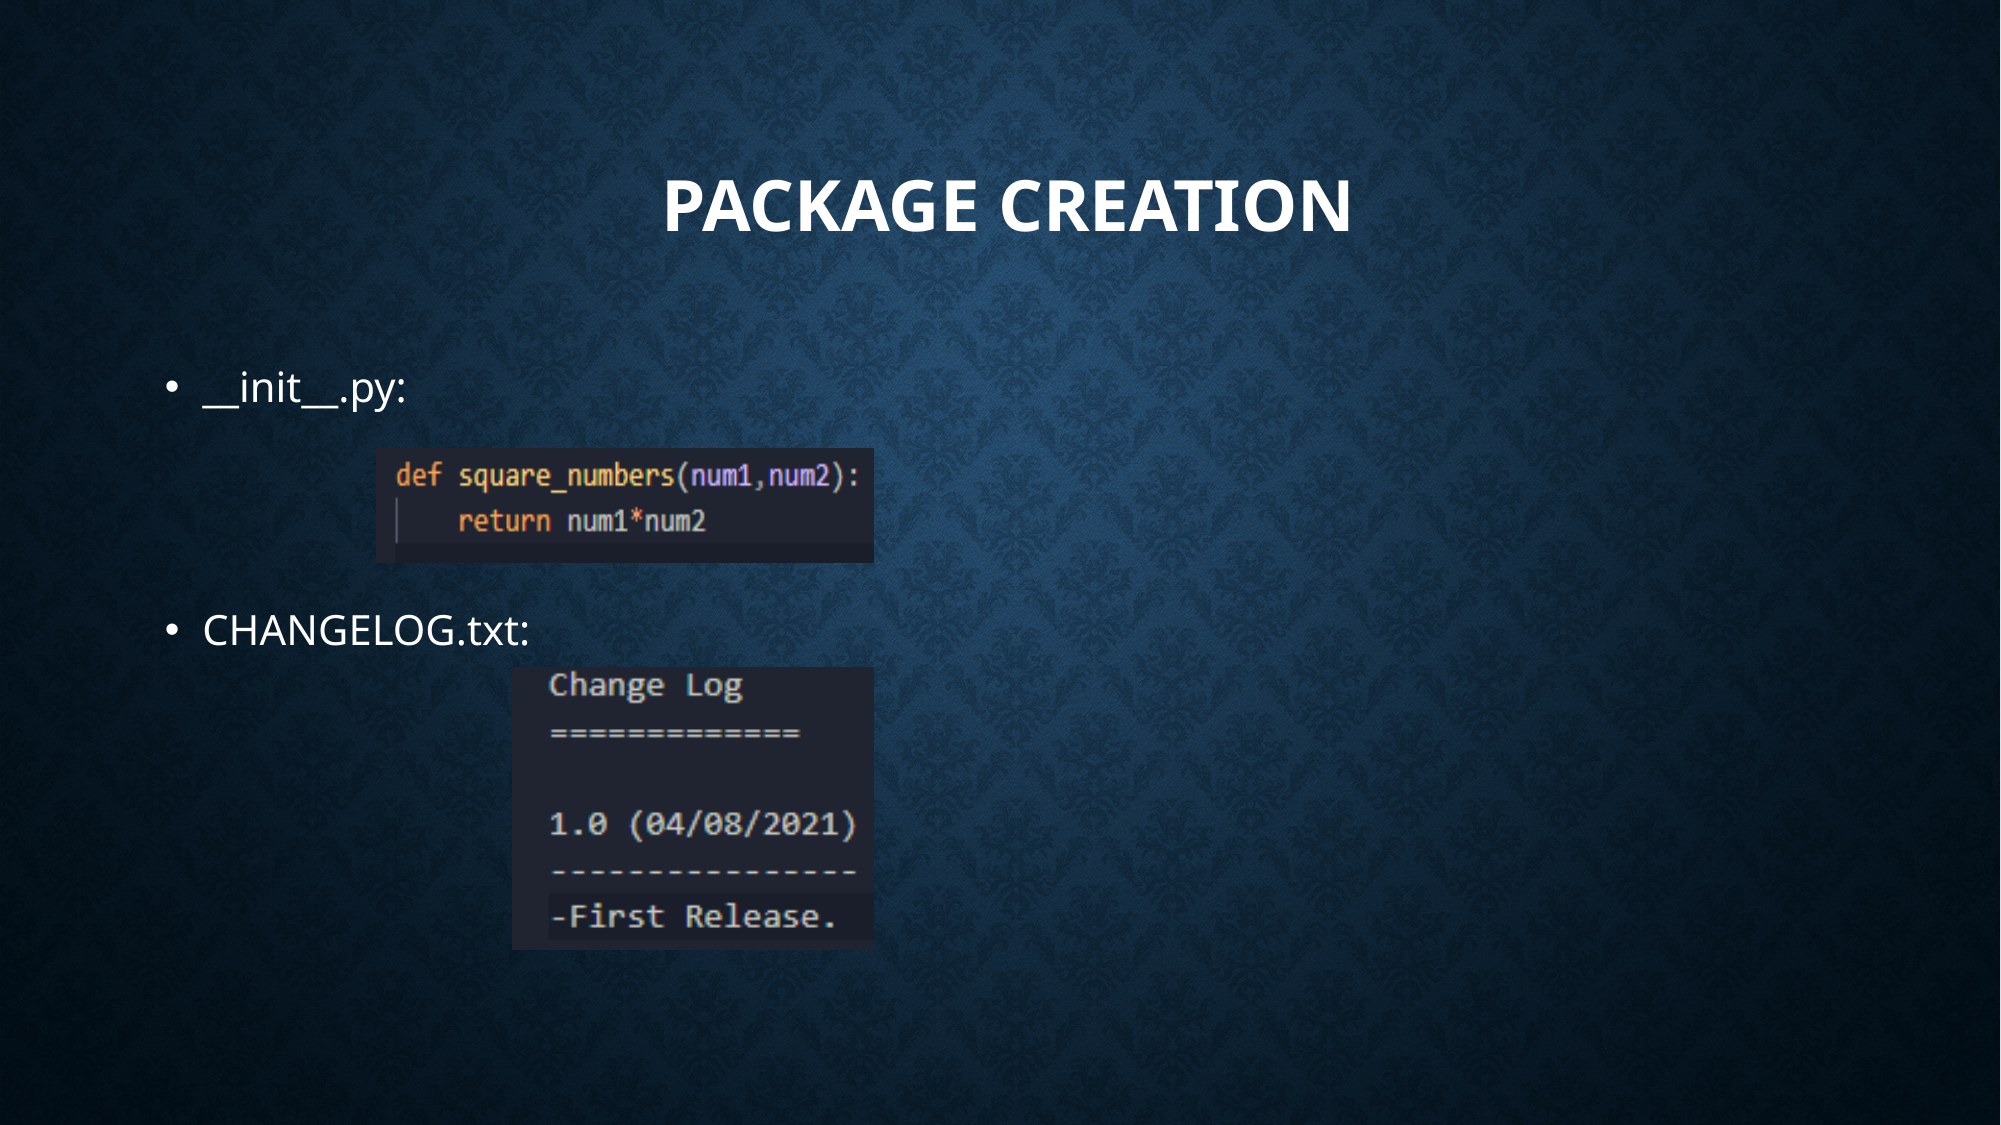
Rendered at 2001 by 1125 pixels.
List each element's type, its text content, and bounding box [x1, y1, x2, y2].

picture [376, 448, 875, 563]
picture [512, 666, 875, 951]
title PACKAGE CREATION [149, 99, 1849, 318]
list __init__.py: CHANGELOG.txt: [149, 343, 1849, 950]
